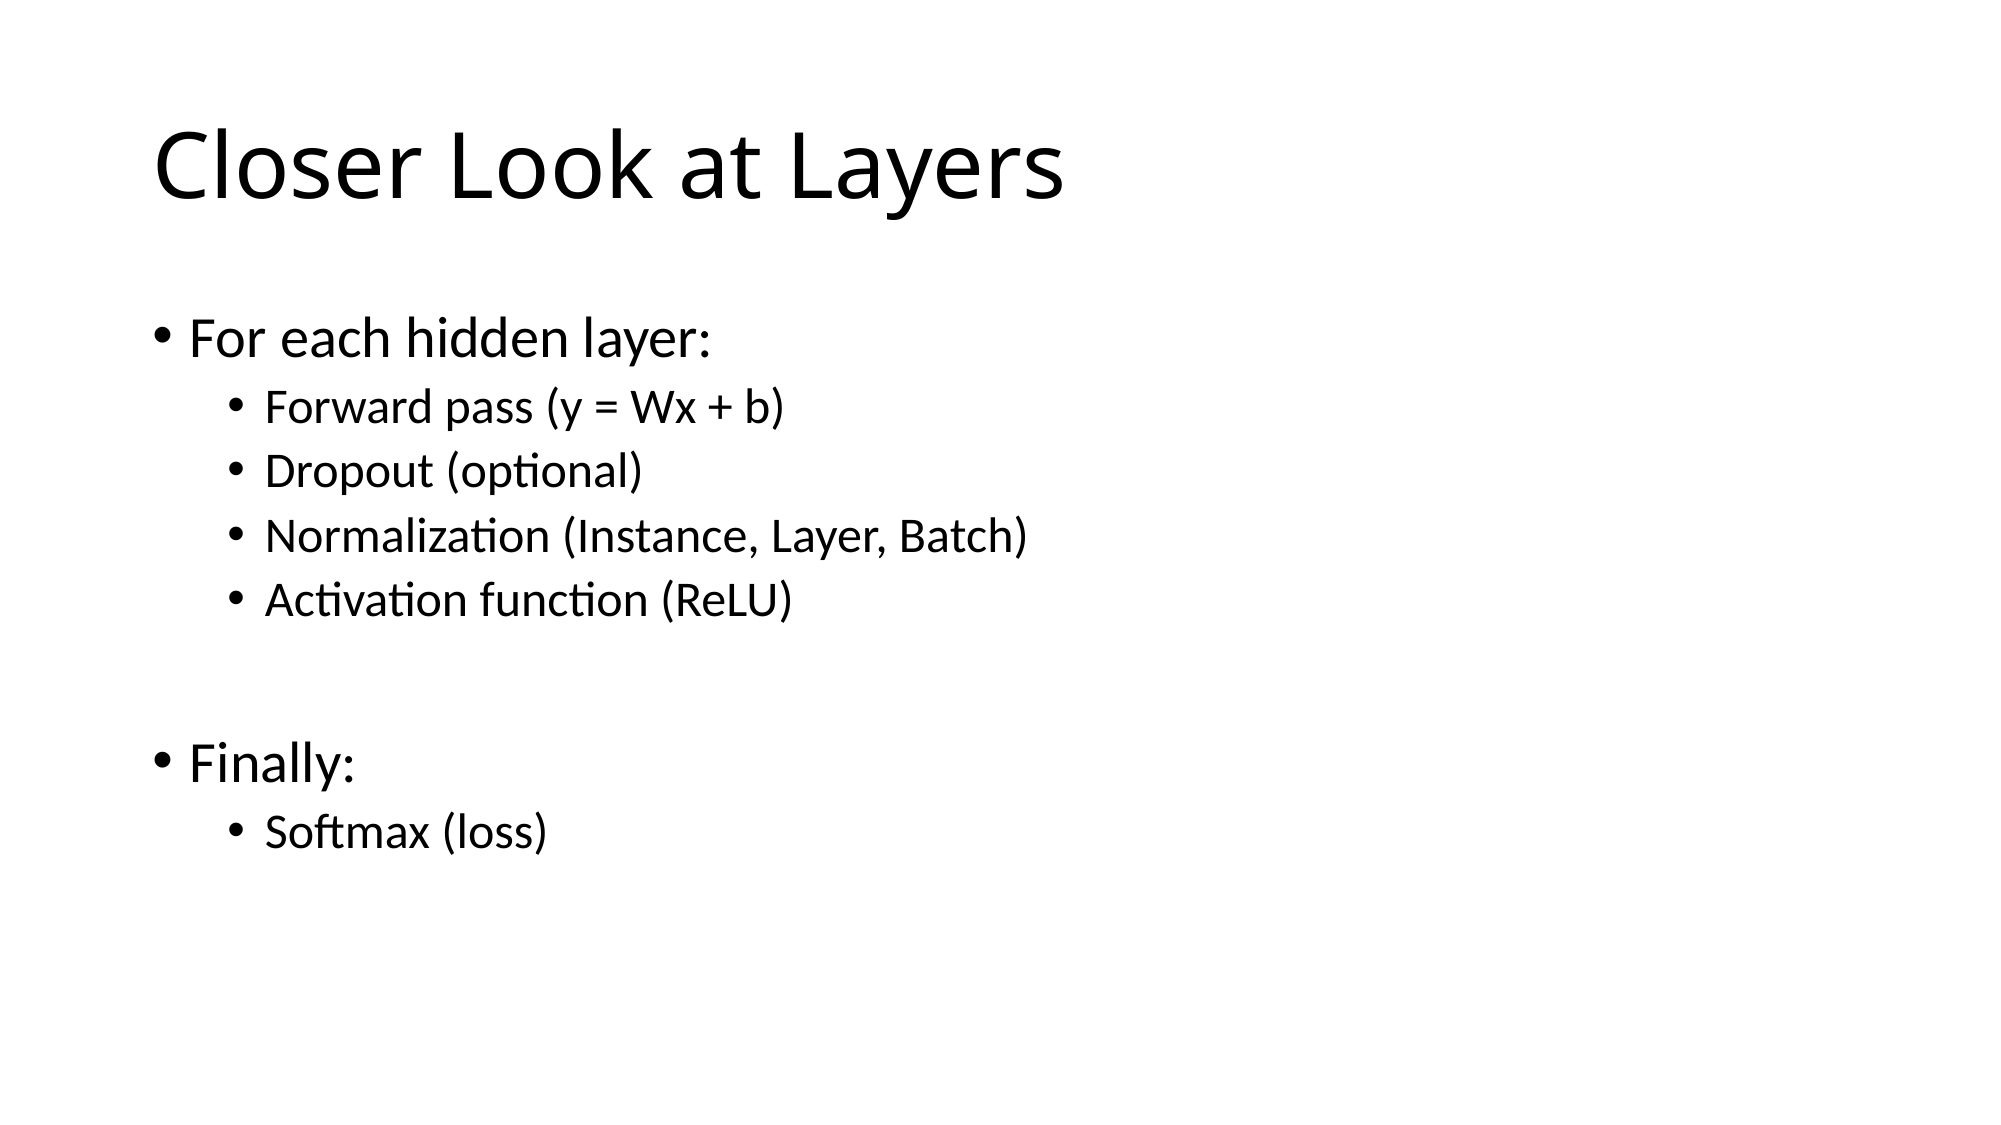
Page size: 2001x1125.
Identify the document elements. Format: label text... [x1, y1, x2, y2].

list For each hidden layer: Forward pass (y = Wx + b) Dropout (optional) Normalization (Instance, Layer, Batch) Activation function (ReLU) Finally: Softmax (loss) [137, 299, 1863, 1014]
title Closer Look at Layers [137, 59, 1863, 278]
